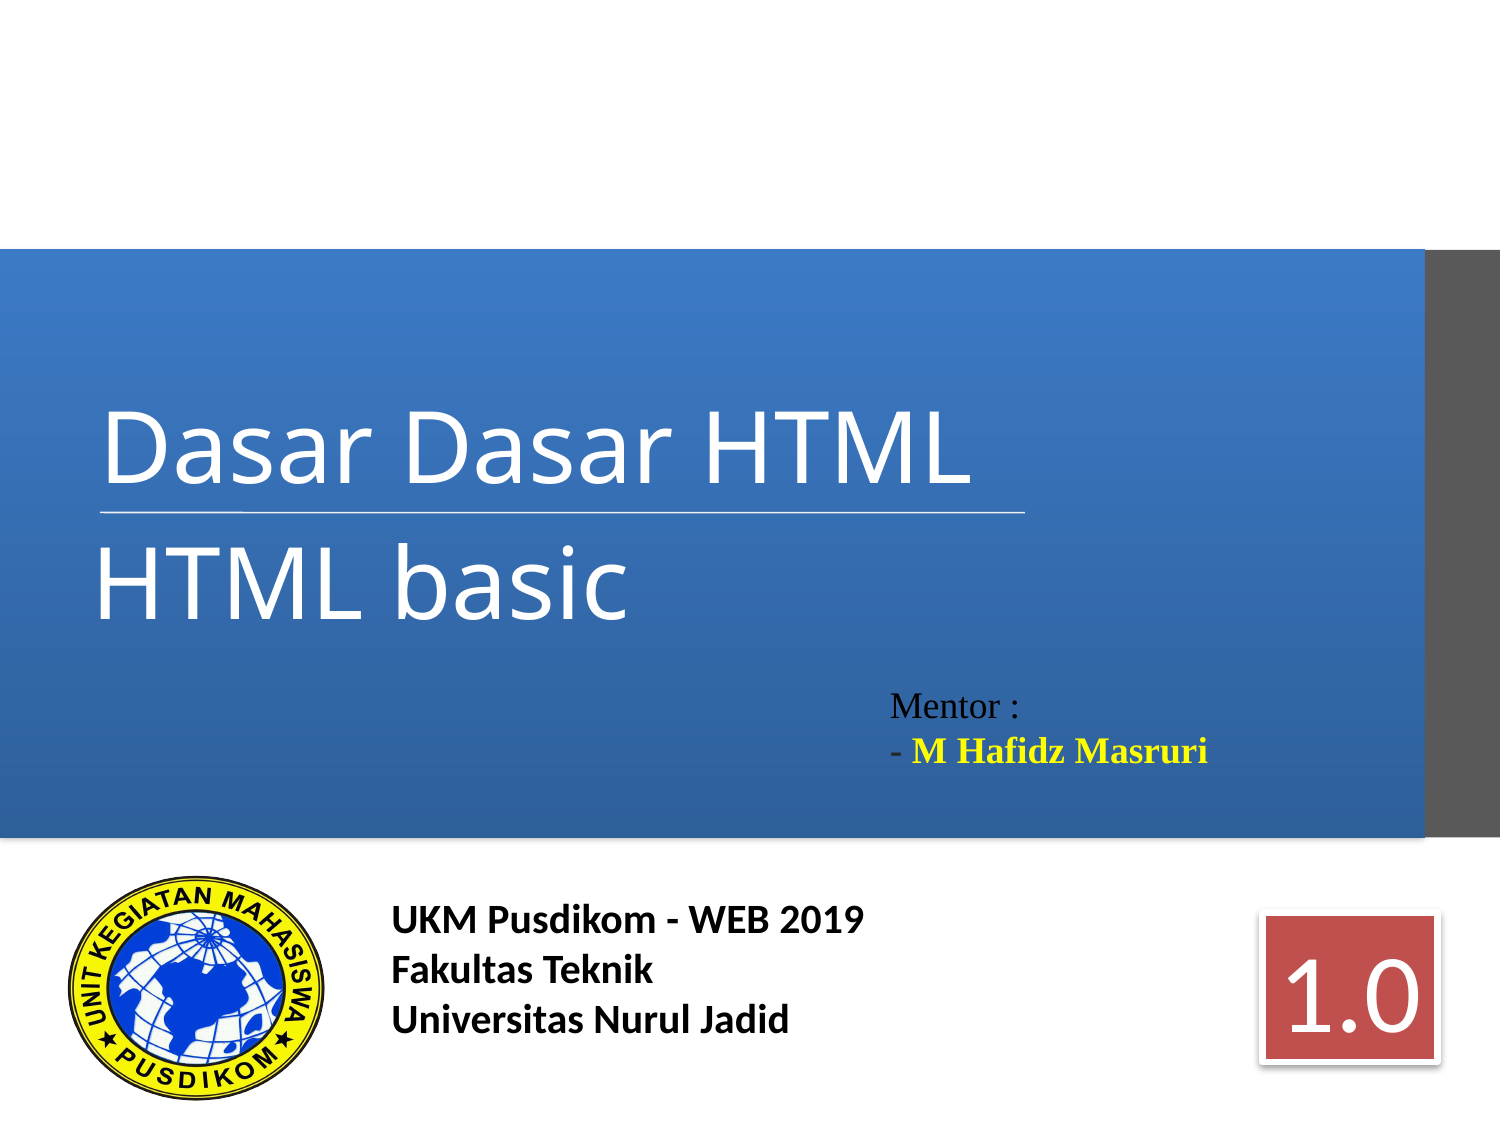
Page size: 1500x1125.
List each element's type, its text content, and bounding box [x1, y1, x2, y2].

text_box [1423, 248, 1500, 839]
picture [15, 860, 377, 1116]
text_box Dasar Dasar HTML [85, 376, 989, 511]
text_box UKM Pusdikom - WEB 2019 Fakultas Teknik Universitas Nurul Jadid [381, 884, 1383, 1090]
text_box [0, 249, 1423, 838]
text_box HTML basic [77, 512, 645, 648]
text_box 1.0 [1259, 909, 1441, 1065]
text_box Mentor : - M Hafidz Masruri [875, 673, 1450, 824]
